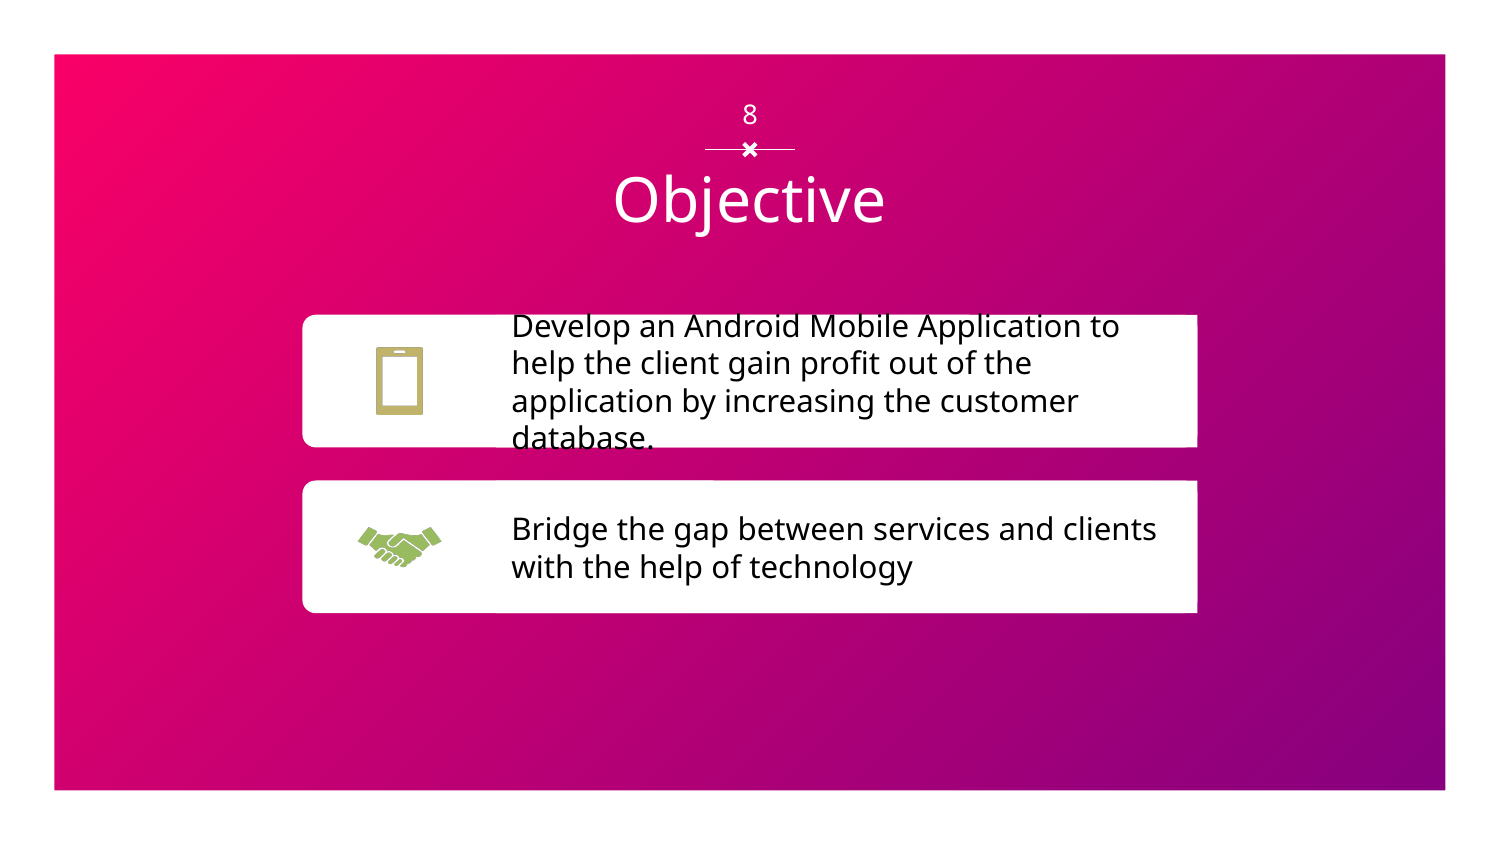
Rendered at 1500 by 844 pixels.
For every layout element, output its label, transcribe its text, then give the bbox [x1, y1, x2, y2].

title Objective [53, 164, 1447, 230]
slide_number ‹#› [705, 83, 795, 149]
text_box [302, 314, 1198, 813]
